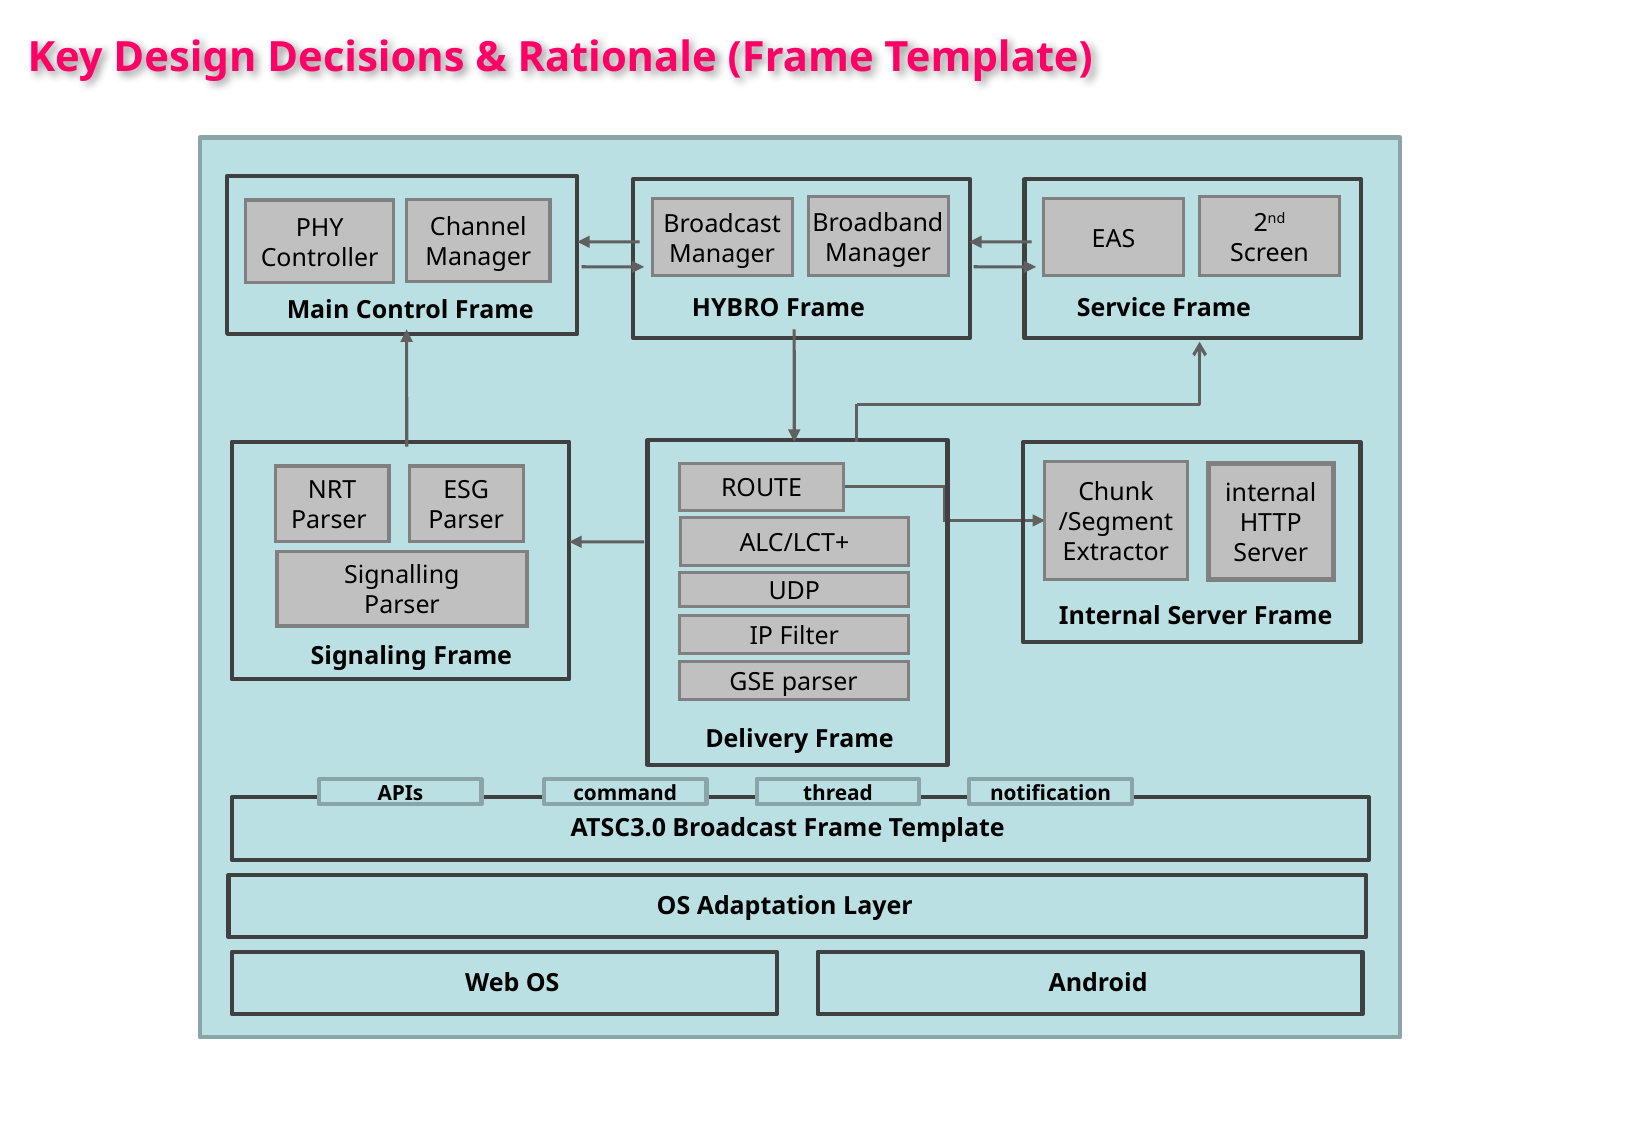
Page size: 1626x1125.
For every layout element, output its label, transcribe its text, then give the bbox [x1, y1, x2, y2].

text_box [816, 950, 1365, 1016]
text_box [581, 260, 645, 274]
text_box [230, 950, 779, 1016]
text_box command [542, 777, 709, 806]
text_box [645, 438, 950, 767]
text_box Delivery Frame [690, 714, 909, 760]
text_box [1021, 440, 1363, 644]
text_box Key Design Decisions & Rationale (Frame Template) [12, 21, 1588, 87]
text_box [788, 329, 801, 442]
text_box Internal Server Frame [1044, 592, 1348, 637]
text_box [226, 873, 1368, 939]
text_box Service Frame [1062, 283, 1338, 329]
text_box [1022, 177, 1363, 340]
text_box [843, 486, 1046, 521]
text_box notification [967, 777, 1134, 806]
text_box [225, 174, 579, 336]
text_box Signaling Frame [295, 631, 528, 677]
text_box [569, 535, 645, 549]
text_box APIs [317, 777, 484, 806]
text_box 2nd Screen [1199, 196, 1340, 276]
text_box [969, 235, 1032, 249]
text_box [230, 440, 571, 681]
text_box Main Control Frame [272, 286, 550, 331]
text_box [577, 235, 640, 249]
text_box Broadband Manager [808, 196, 949, 276]
text_box [631, 177, 972, 340]
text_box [856, 341, 1200, 405]
text_box thread [755, 777, 921, 806]
text_box [973, 260, 1037, 274]
text_box [400, 329, 413, 447]
text_box [230, 795, 1371, 862]
text_box HYBRO Frame [677, 283, 940, 329]
text_box [198, 135, 1402, 1039]
